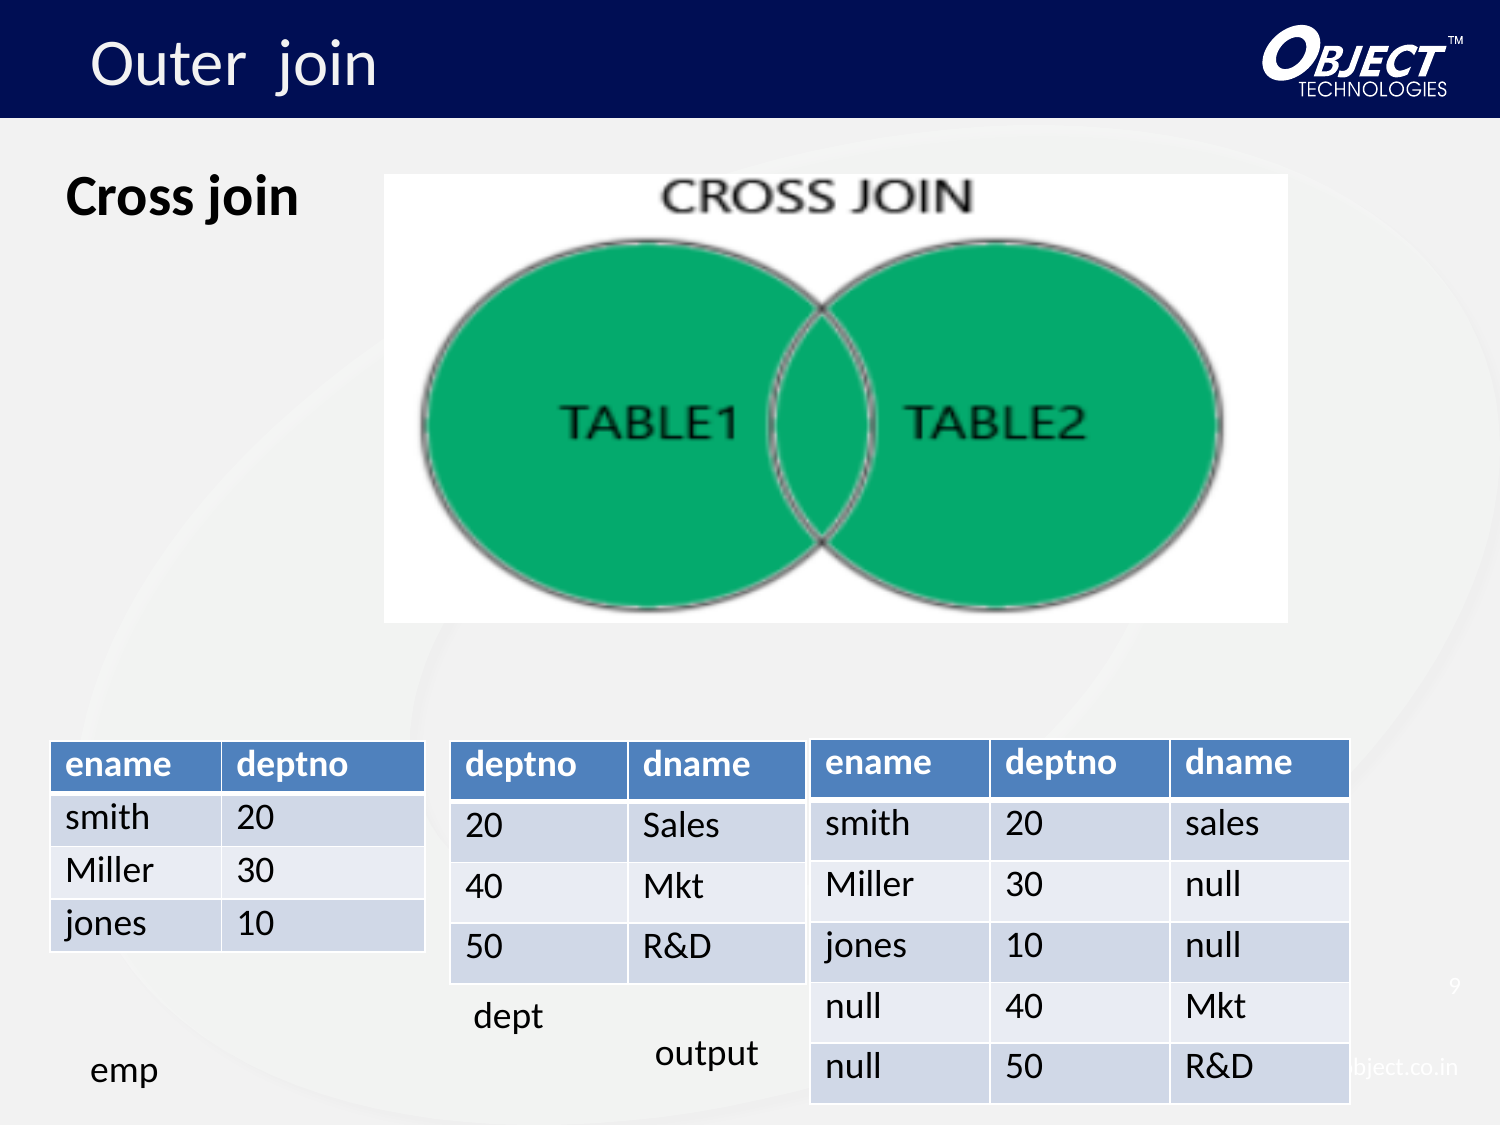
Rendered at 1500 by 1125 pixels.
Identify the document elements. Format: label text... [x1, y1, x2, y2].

table_header dname [1171, 740, 1349, 797]
table_header dname [629, 742, 805, 799]
table_cell Miller [51, 847, 221, 898]
text_box Cross join [51, 149, 328, 235]
text_box output [589, 1020, 775, 1081]
table_cell R&D [1171, 1044, 1349, 1103]
table_header ename [811, 740, 989, 797]
table_cell jones [811, 923, 989, 982]
text_box dept [458, 983, 559, 1044]
table_header deptno [991, 740, 1169, 797]
table_cell null [1171, 923, 1349, 982]
table_cell 40 [451, 863, 627, 922]
table_cell Sales [629, 804, 805, 862]
table_cell 10 [222, 900, 424, 951]
table_header deptno [451, 742, 627, 799]
table_cell smith [51, 796, 221, 846]
table_cell 20 [991, 803, 1169, 860]
table_cell null [1171, 862, 1349, 921]
table_cell 20 [222, 796, 424, 846]
table_header ename [51, 742, 221, 791]
table_cell R&D [629, 924, 805, 983]
table_cell 40 [991, 983, 1169, 1042]
table_cell jones [51, 900, 221, 951]
title Outer join [75, 0, 1425, 119]
table_cell 10 [991, 923, 1169, 982]
table_cell Miller [811, 862, 989, 921]
text_box emp [75, 1037, 174, 1098]
table_cell 20 [451, 804, 627, 862]
table_cell 50 [451, 924, 627, 983]
table_cell smith [811, 803, 989, 860]
table_cell null [811, 1044, 989, 1103]
table_cell sales [1171, 803, 1349, 860]
table_cell 30 [991, 862, 1169, 921]
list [383, 174, 1288, 624]
table_cell null [811, 983, 989, 1042]
table_cell Mkt [1171, 983, 1349, 1042]
table_cell 50 [991, 1044, 1169, 1103]
table_header deptno [222, 742, 424, 791]
table_cell Mkt [629, 863, 805, 922]
table_cell 30 [222, 847, 424, 898]
